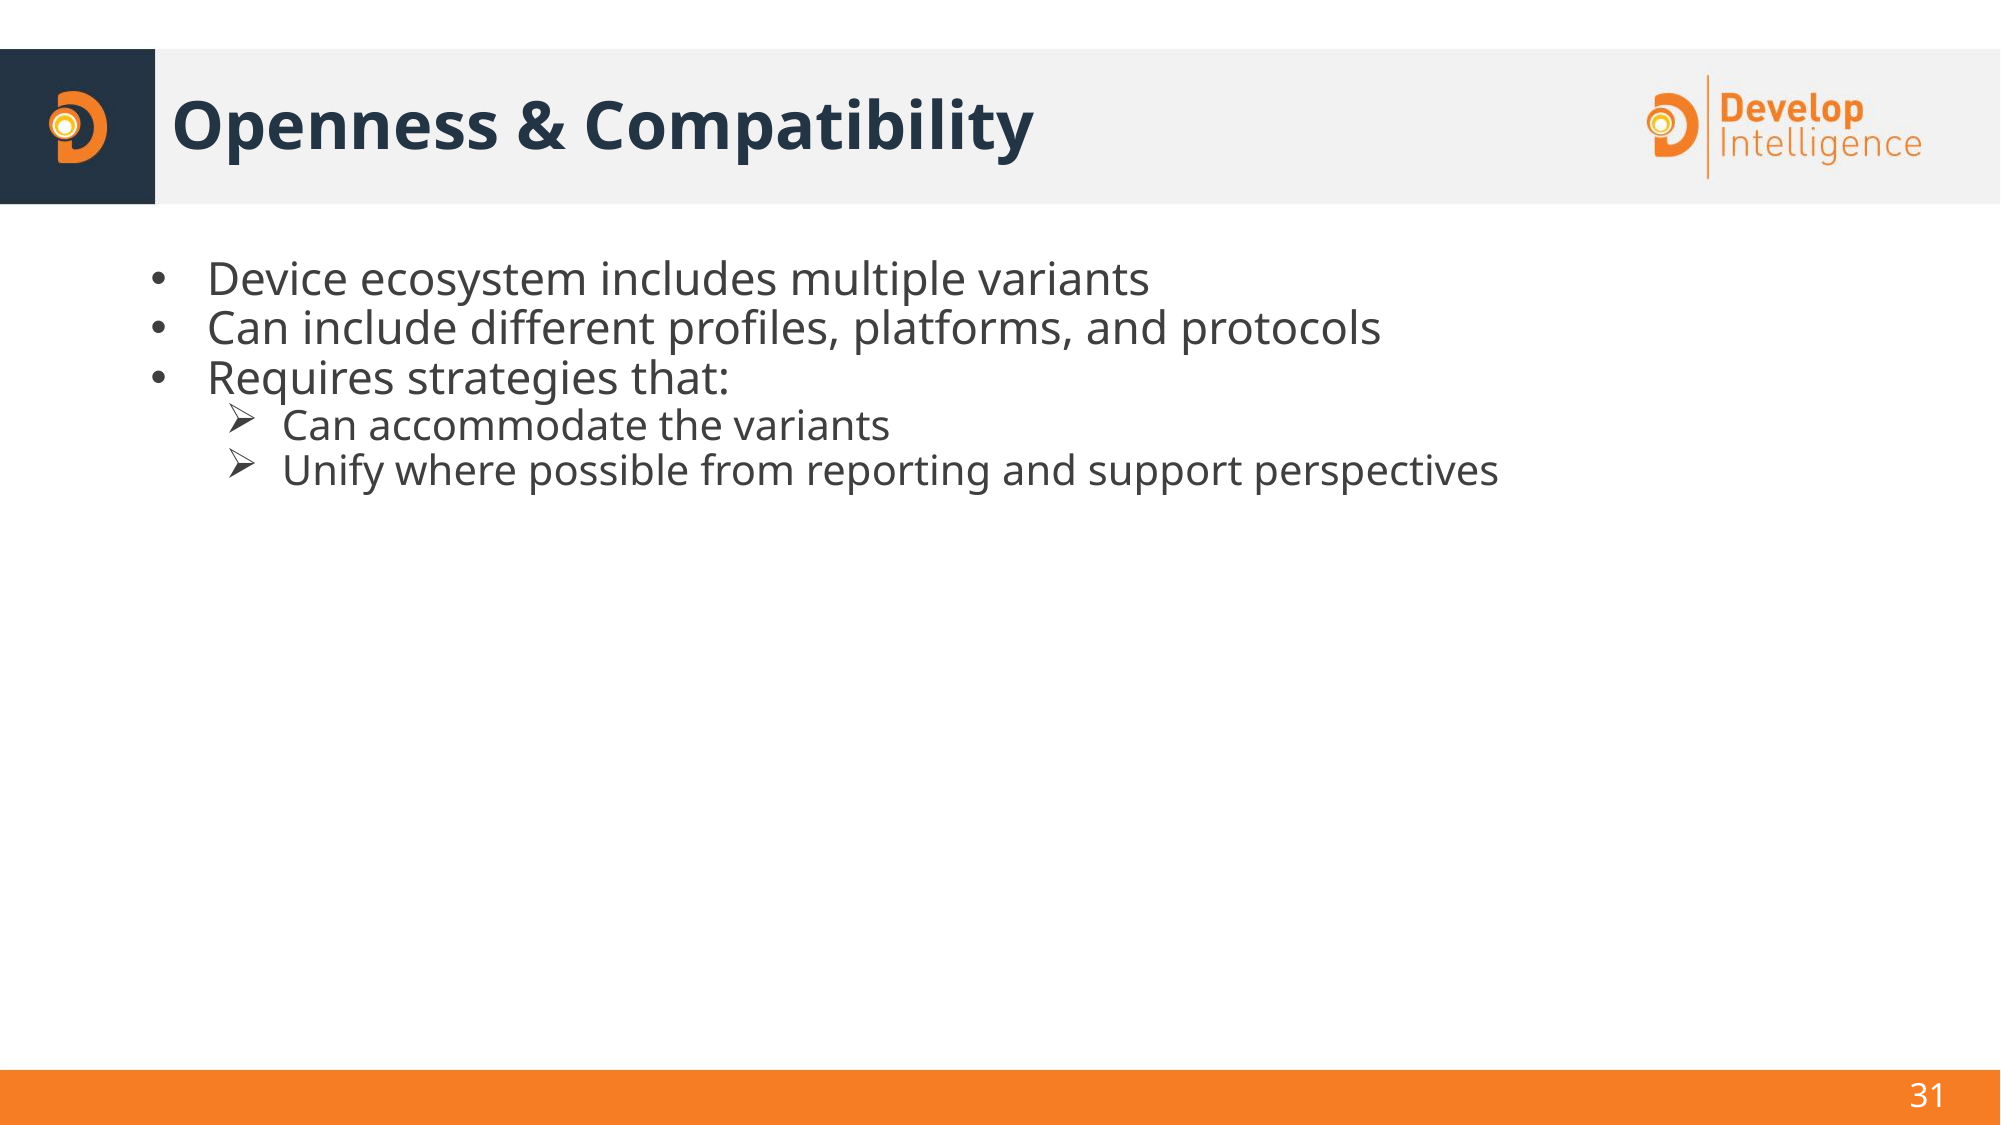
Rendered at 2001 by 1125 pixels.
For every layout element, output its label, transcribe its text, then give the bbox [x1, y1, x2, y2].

slide_number 31 [1860, 1072, 1998, 1122]
title Openness & Compatibility [156, 53, 1999, 203]
list Device ecosystem includes multiple variants Can include different profiles, platforms, and protocols Requires strategies that: Can accommodate the variants Unify where possible from reporting and support perspectives [135, 248, 1941, 1016]
picture [0, 0, 2001, 1125]
